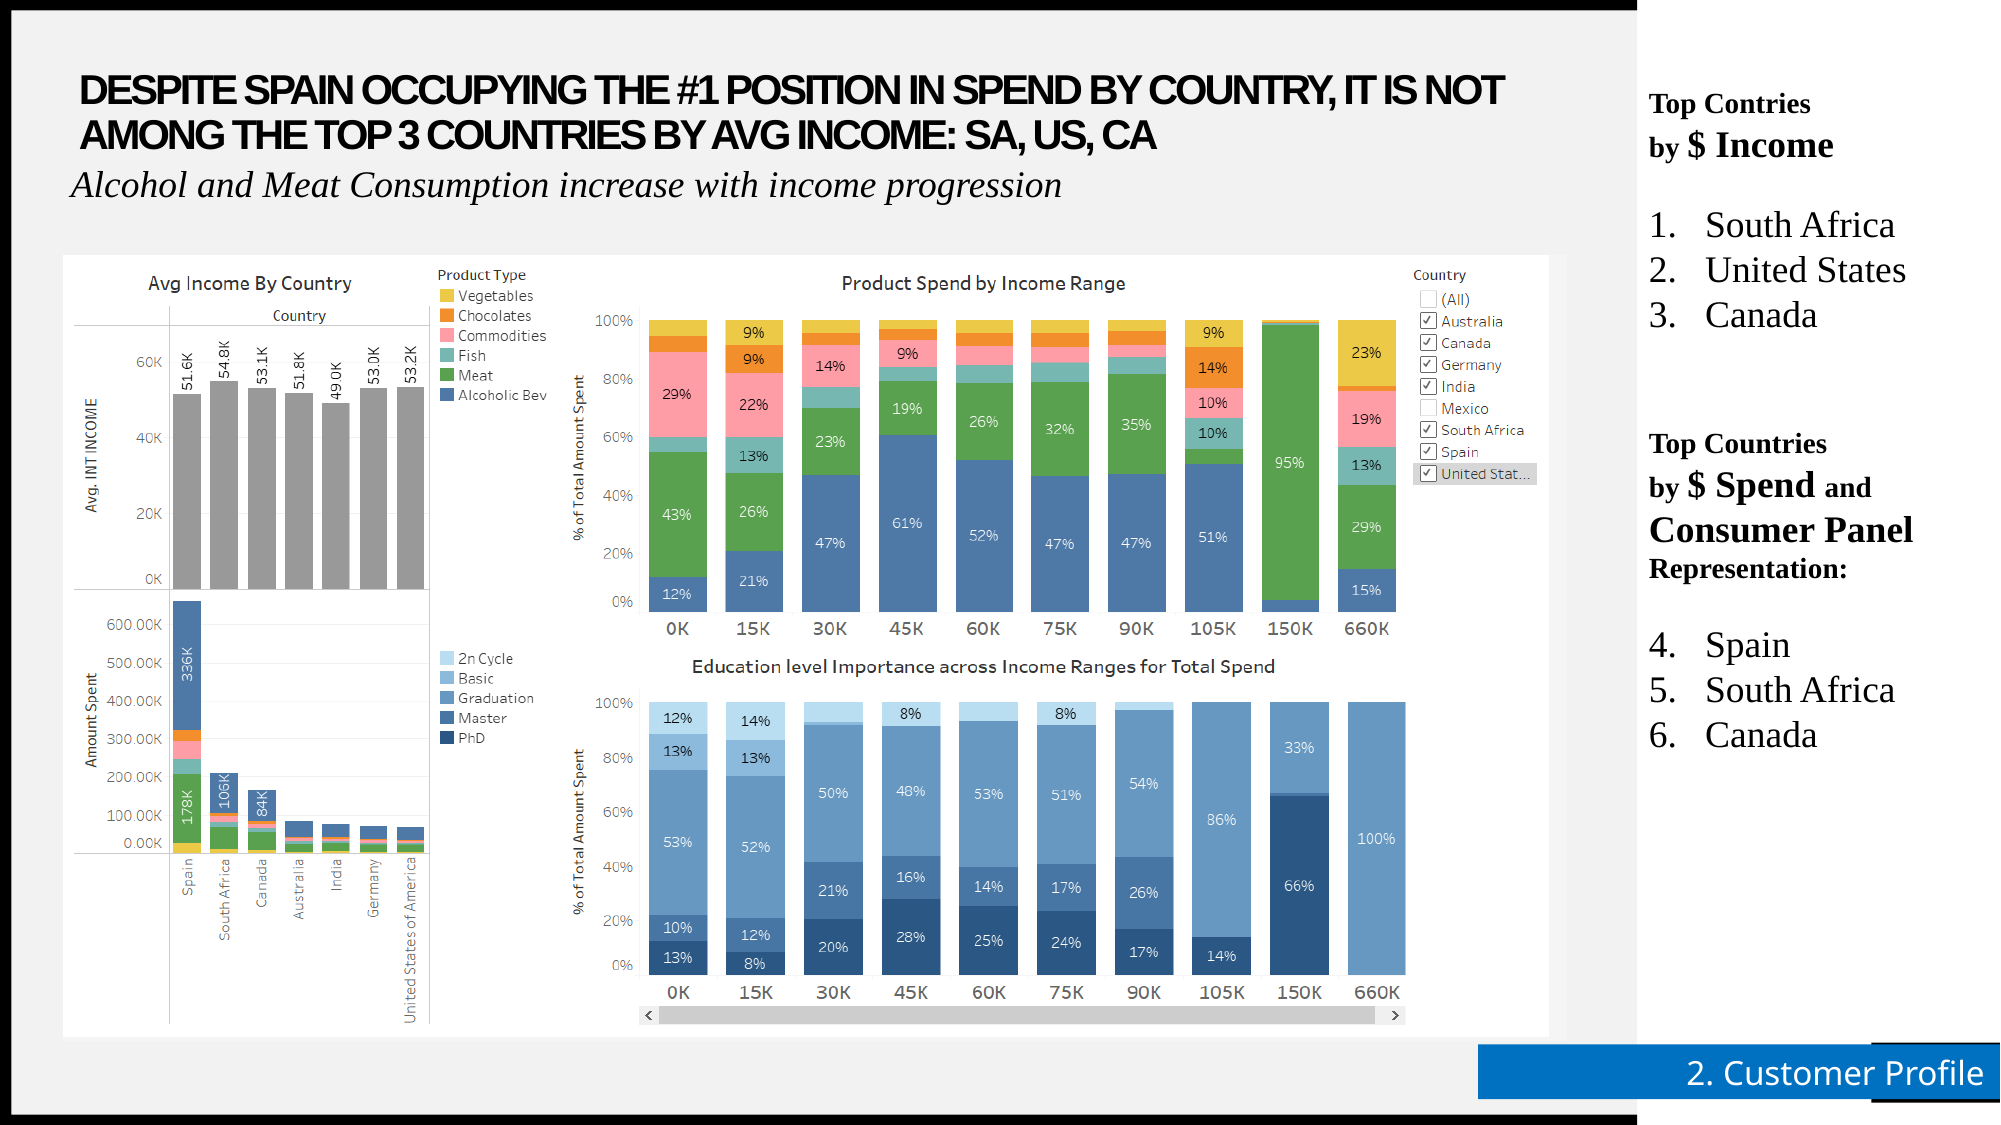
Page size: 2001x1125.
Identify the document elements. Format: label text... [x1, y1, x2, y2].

text_box Top Contries by $ Income South Africa United States Canada Top Countries by $ Spend and Consumer Panel Representation: Spain South Africa Canada [1634, 77, 1976, 807]
list Alcohol and Meat Consumption increase with income progression [70, 165, 1580, 225]
title DESPITE SPAIN occupying the #1 position in SPEND by COUNTRY, IT IS NOT AMONG THE TOP 3 COUNTRIES BY AVG INCOME: SA, US, CA [78, 78, 1588, 150]
text_box 2. Customer Profile [1478, 1044, 2000, 1100]
picture [63, 255, 1567, 1042]
